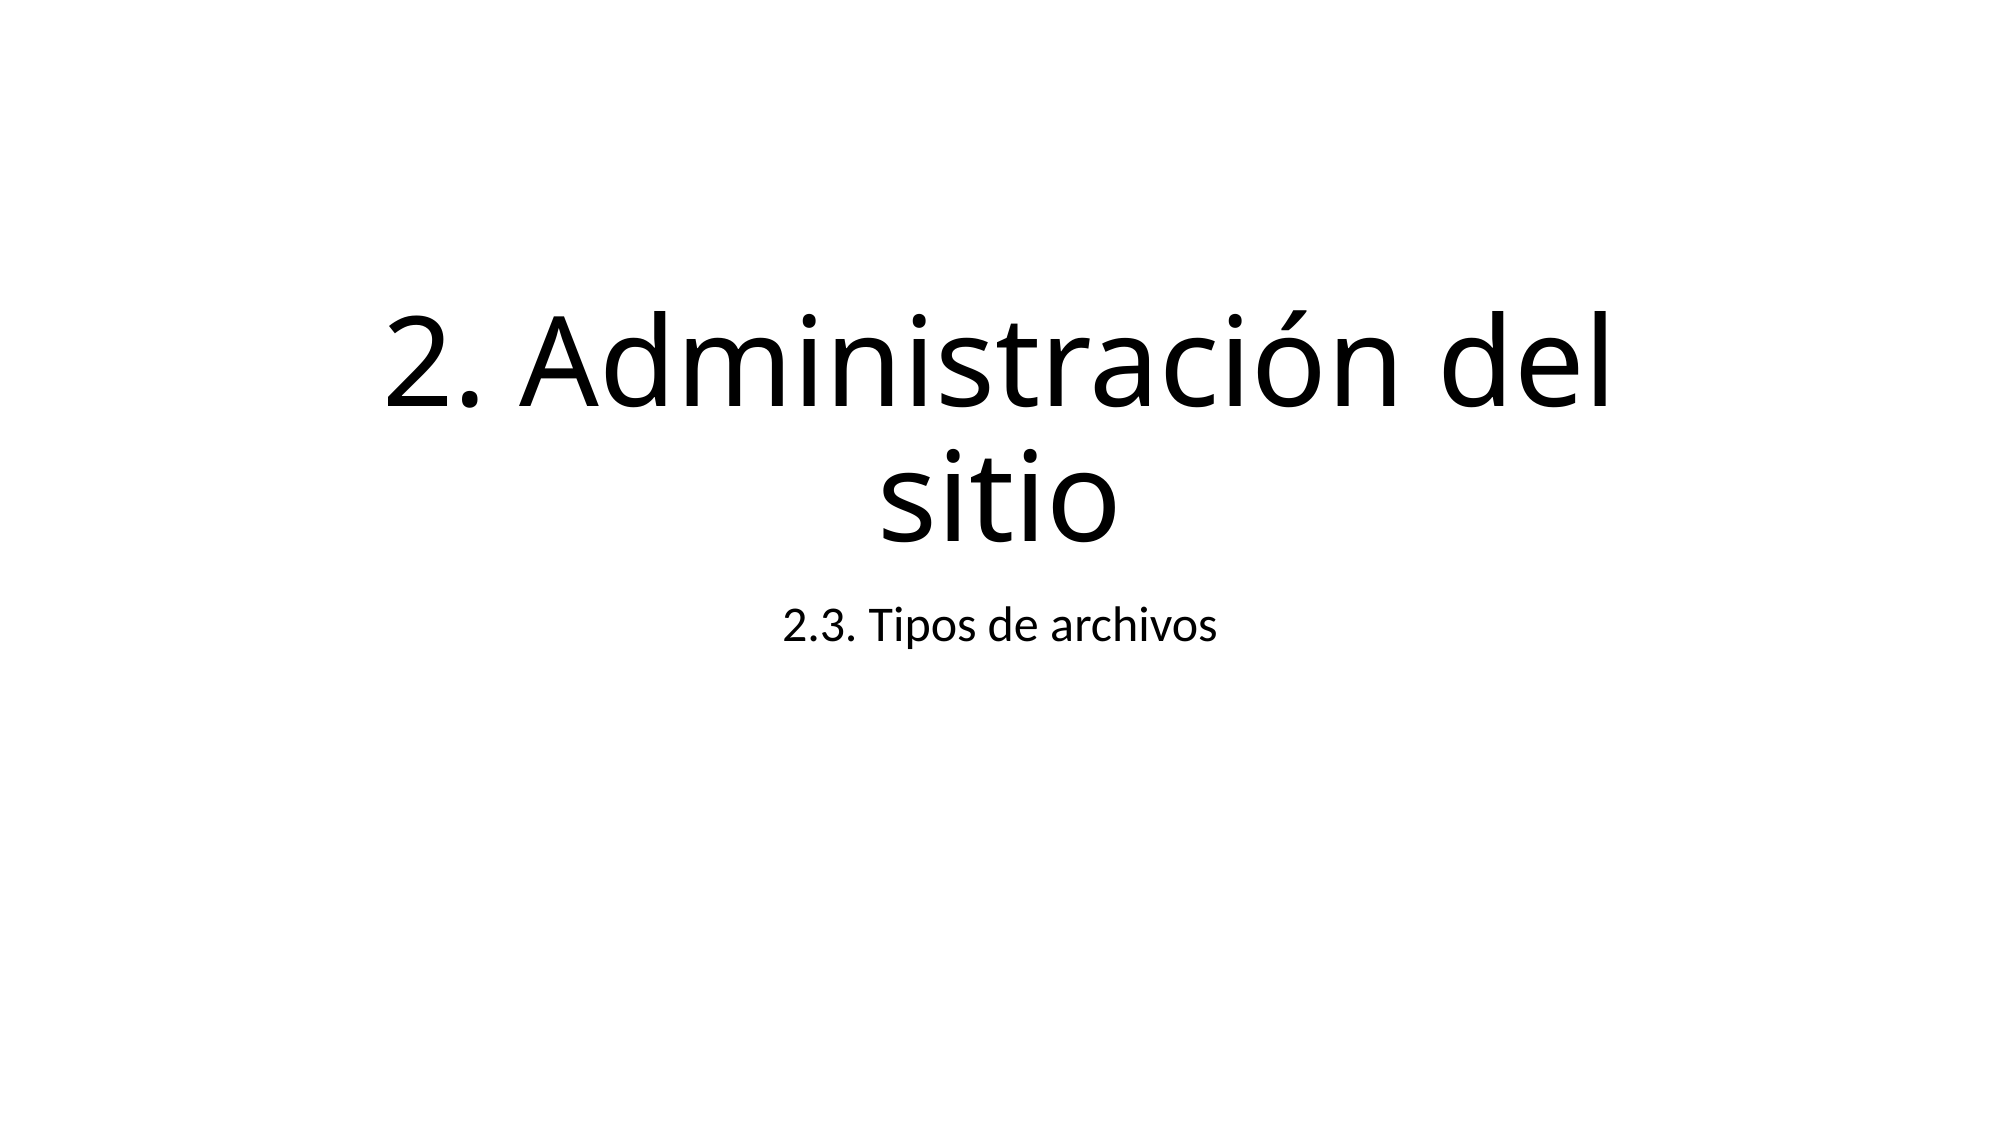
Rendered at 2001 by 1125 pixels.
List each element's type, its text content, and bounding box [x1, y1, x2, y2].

subtitle 2.3. Tipos de archivos [249, 590, 1750, 863]
title 2. Administración del sitio [249, 184, 1750, 576]
